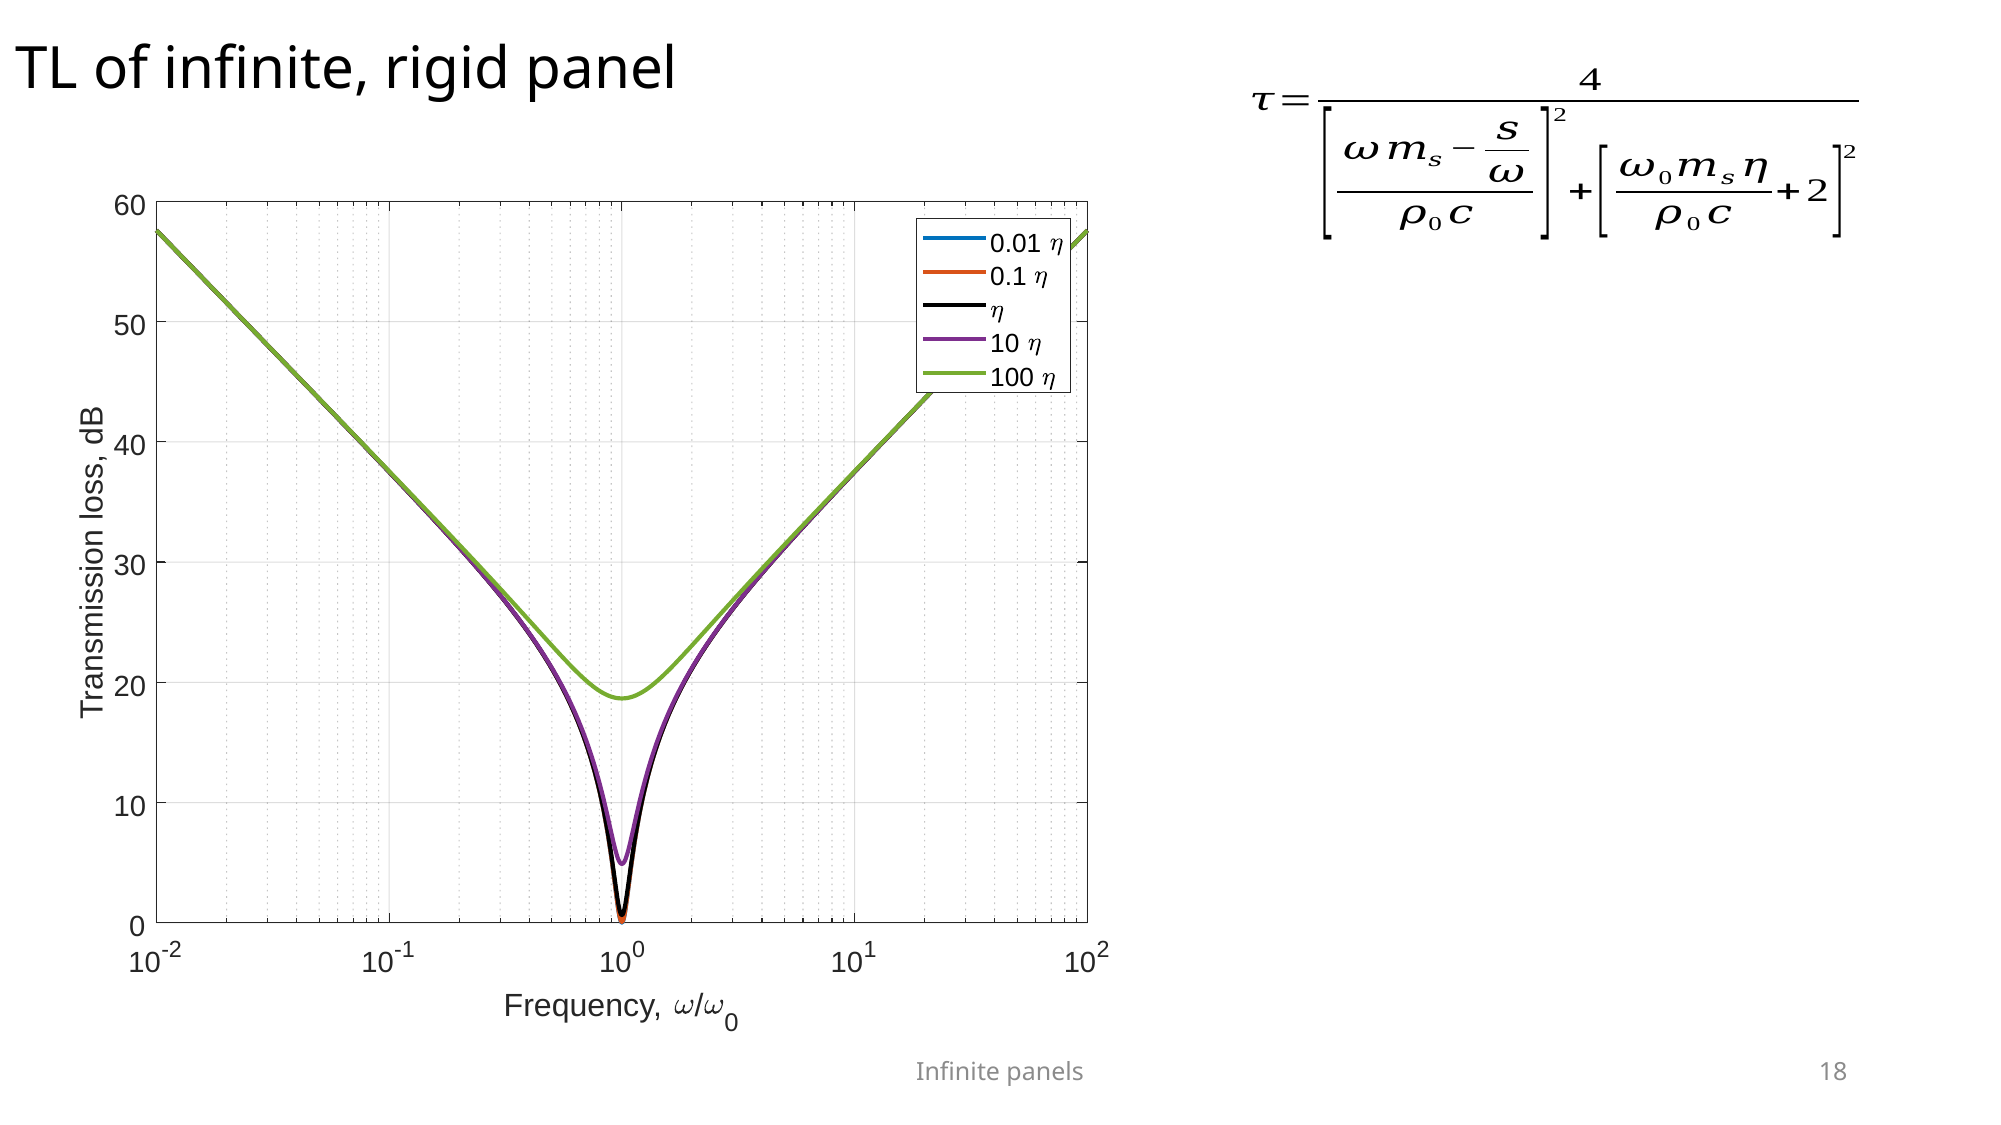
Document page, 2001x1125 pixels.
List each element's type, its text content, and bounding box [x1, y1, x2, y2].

title TL of infinite, rigid panel [0, 0, 2000, 140]
slide_number 18 [1412, 1042, 1863, 1103]
picture [0, 133, 1200, 1034]
footer Infinite panels [662, 1042, 1338, 1103]
